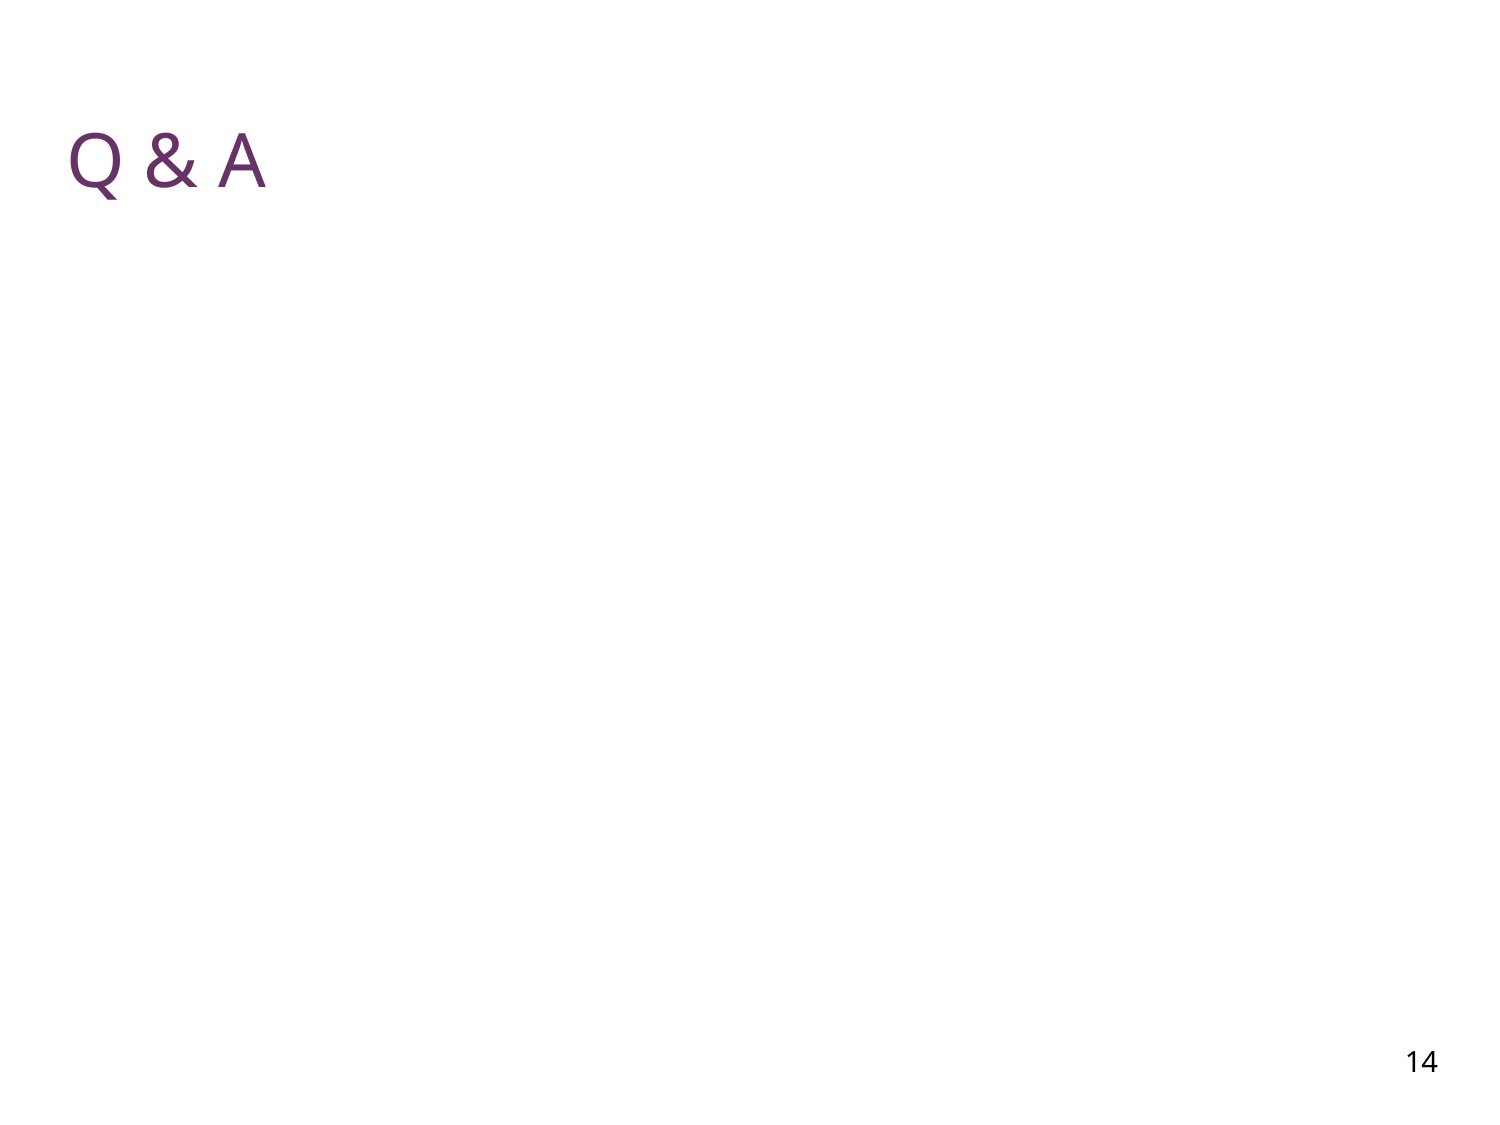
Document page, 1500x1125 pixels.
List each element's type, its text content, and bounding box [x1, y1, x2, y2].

slide_number 14 [1389, 1019, 1480, 1106]
title Q & A [51, 97, 1449, 223]
